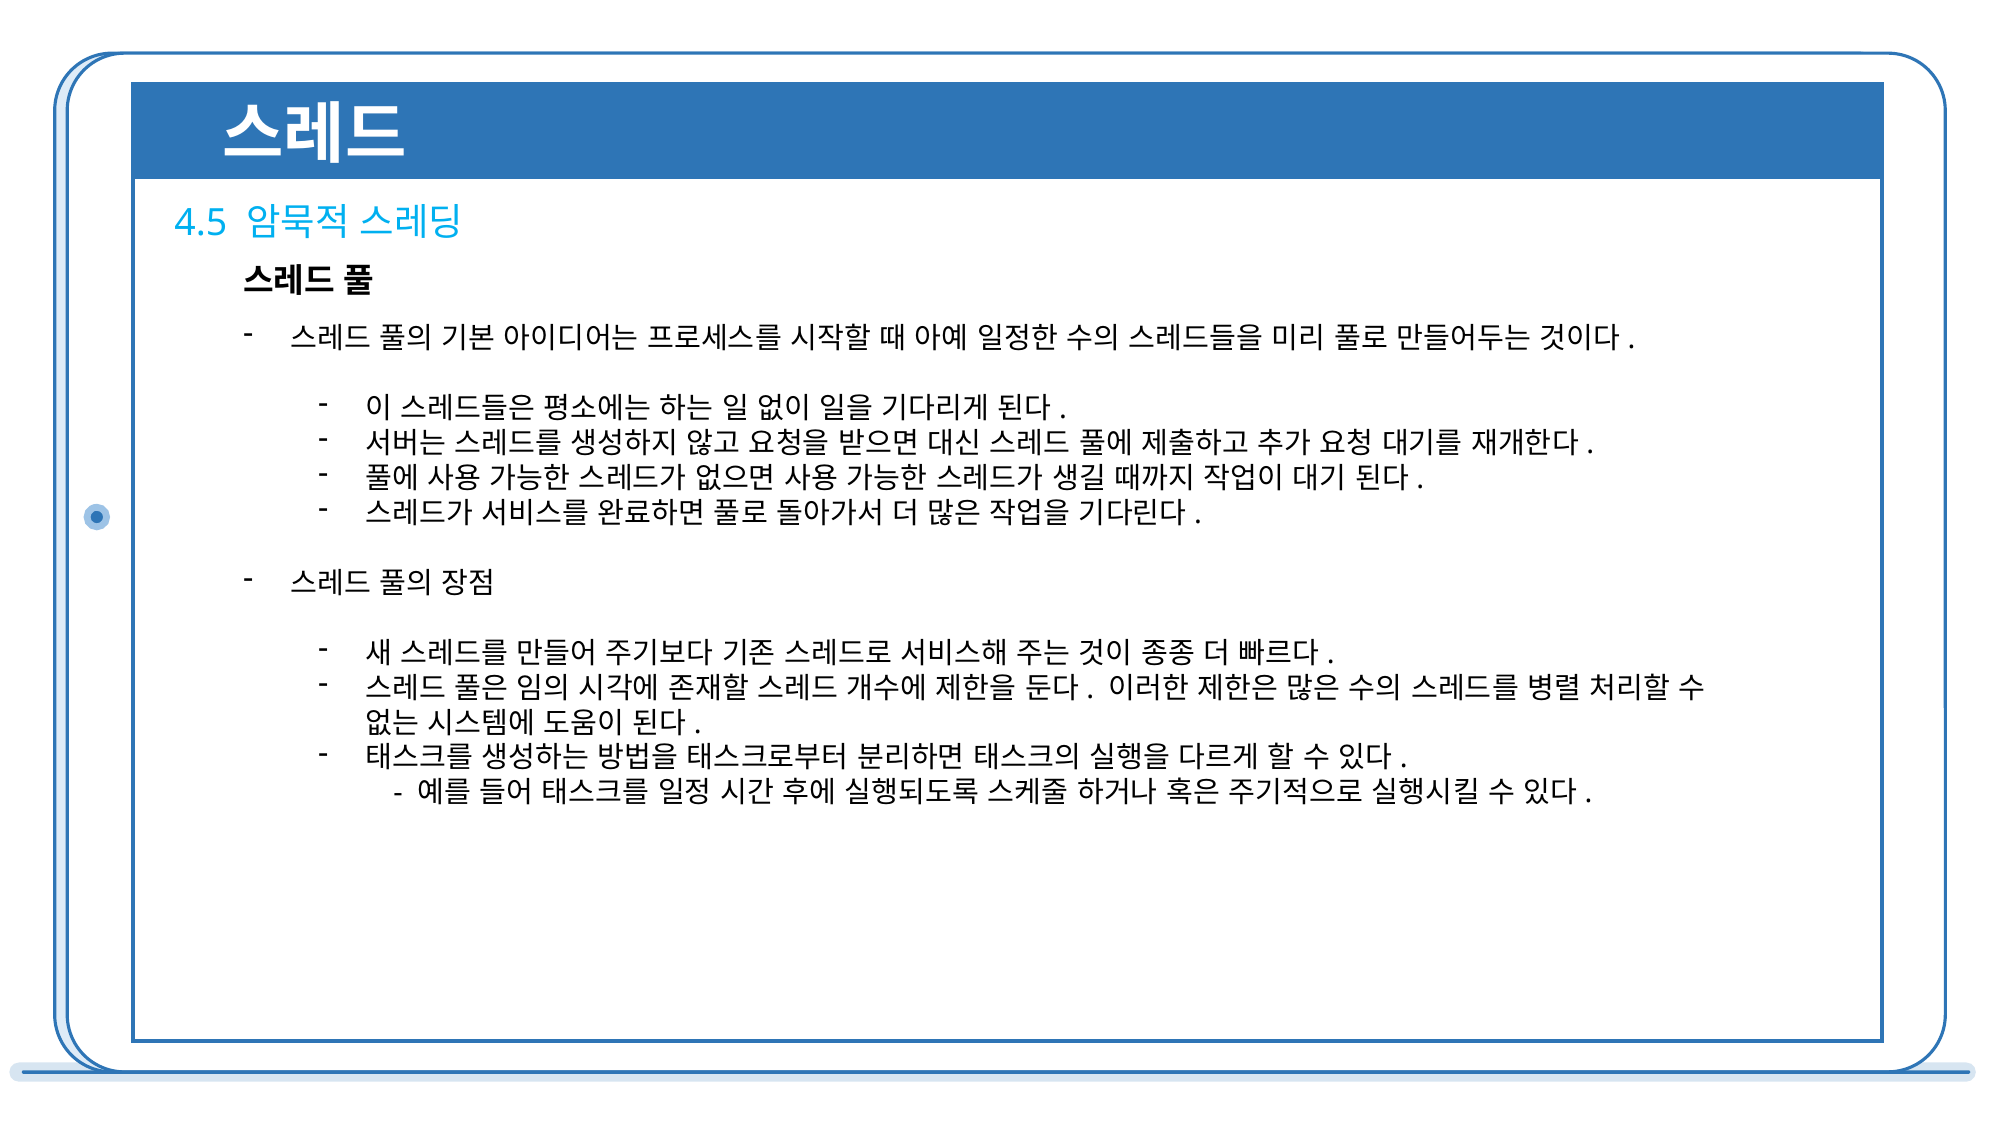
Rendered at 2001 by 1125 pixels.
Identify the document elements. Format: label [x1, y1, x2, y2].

text_box [9, 53, 1976, 1082]
